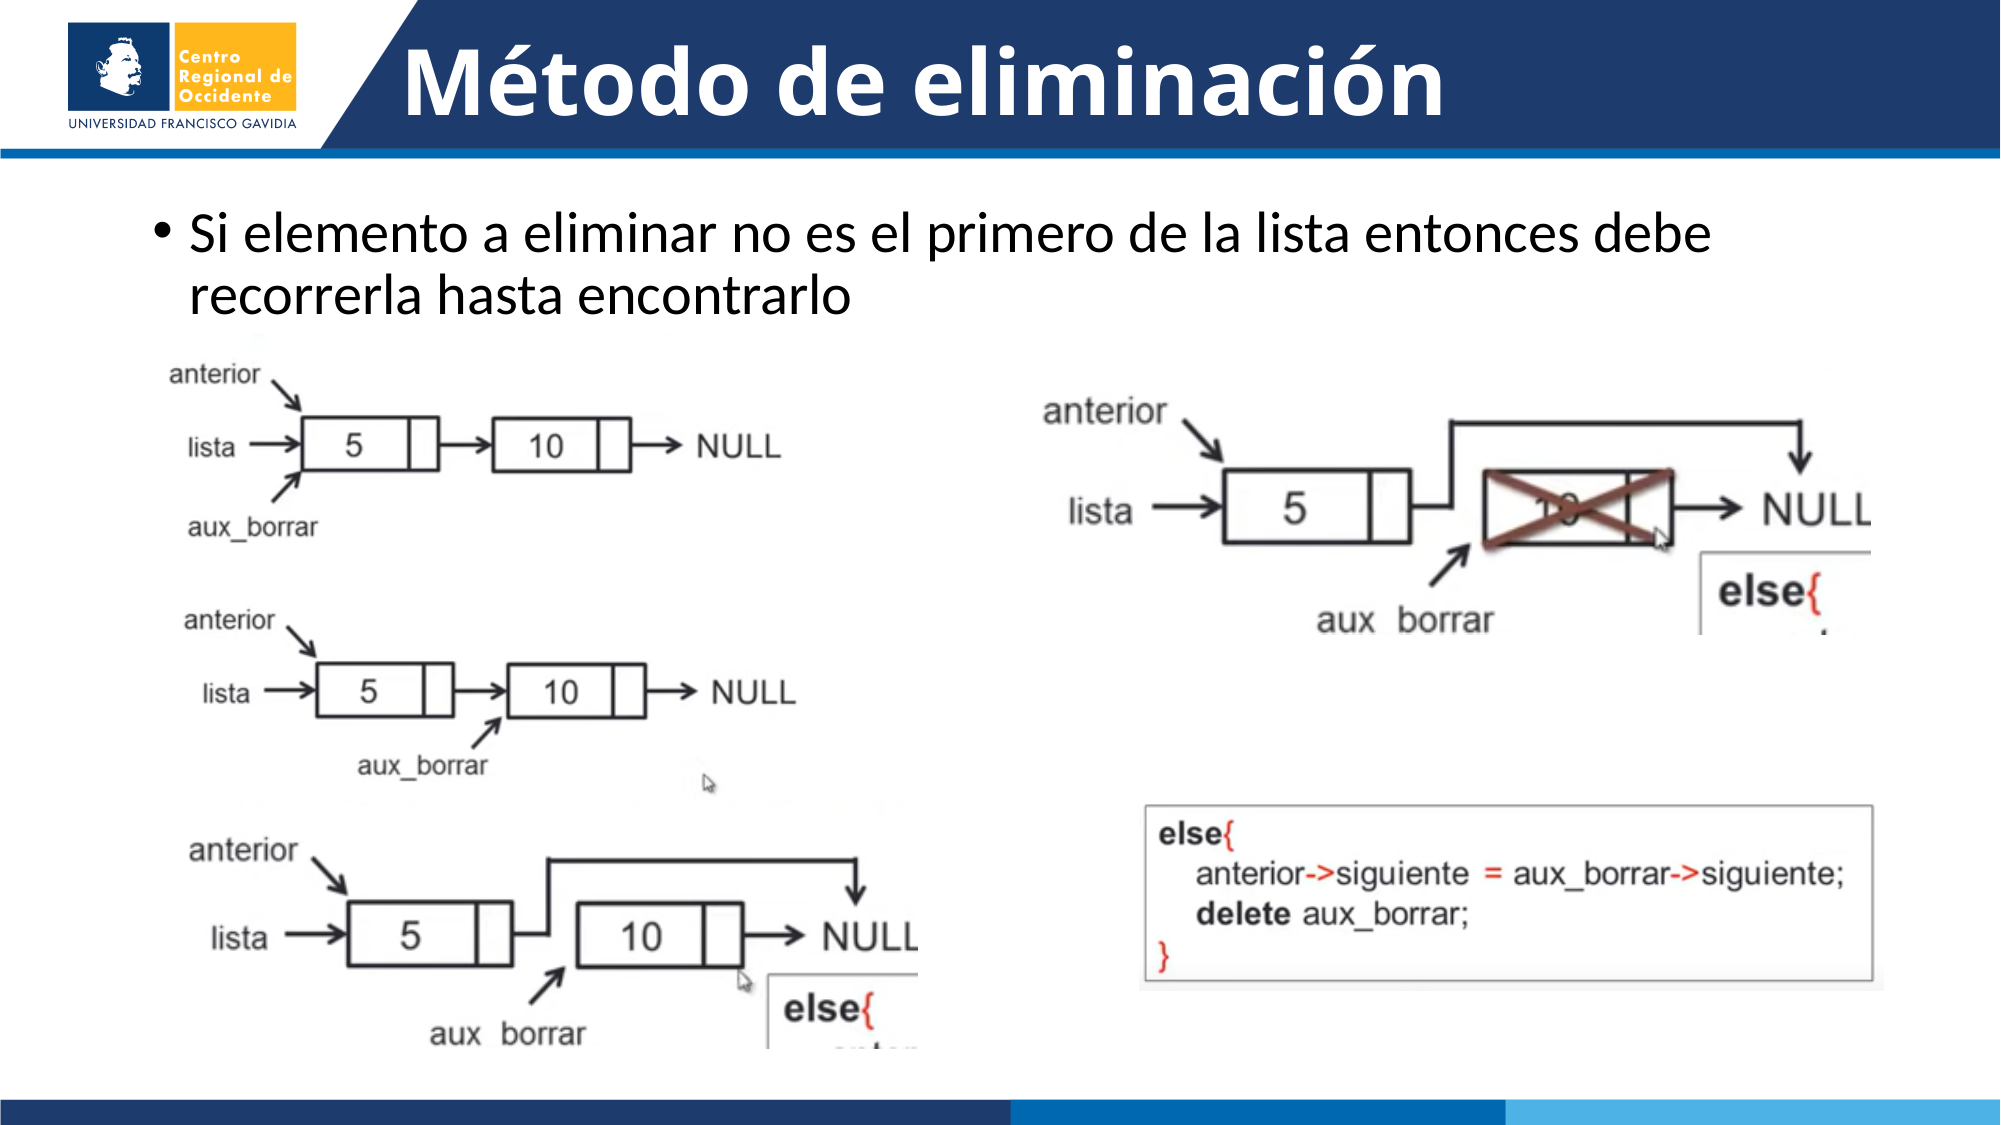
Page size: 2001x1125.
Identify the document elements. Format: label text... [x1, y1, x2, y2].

list Si elemento a eliminar no es el primero de la lista entonces debe recorrerla hasta encontrarlo [137, 194, 1863, 909]
title Método de eliminación [385, 0, 2000, 195]
picture [157, 334, 803, 563]
picture [0, 0, 2001, 1125]
